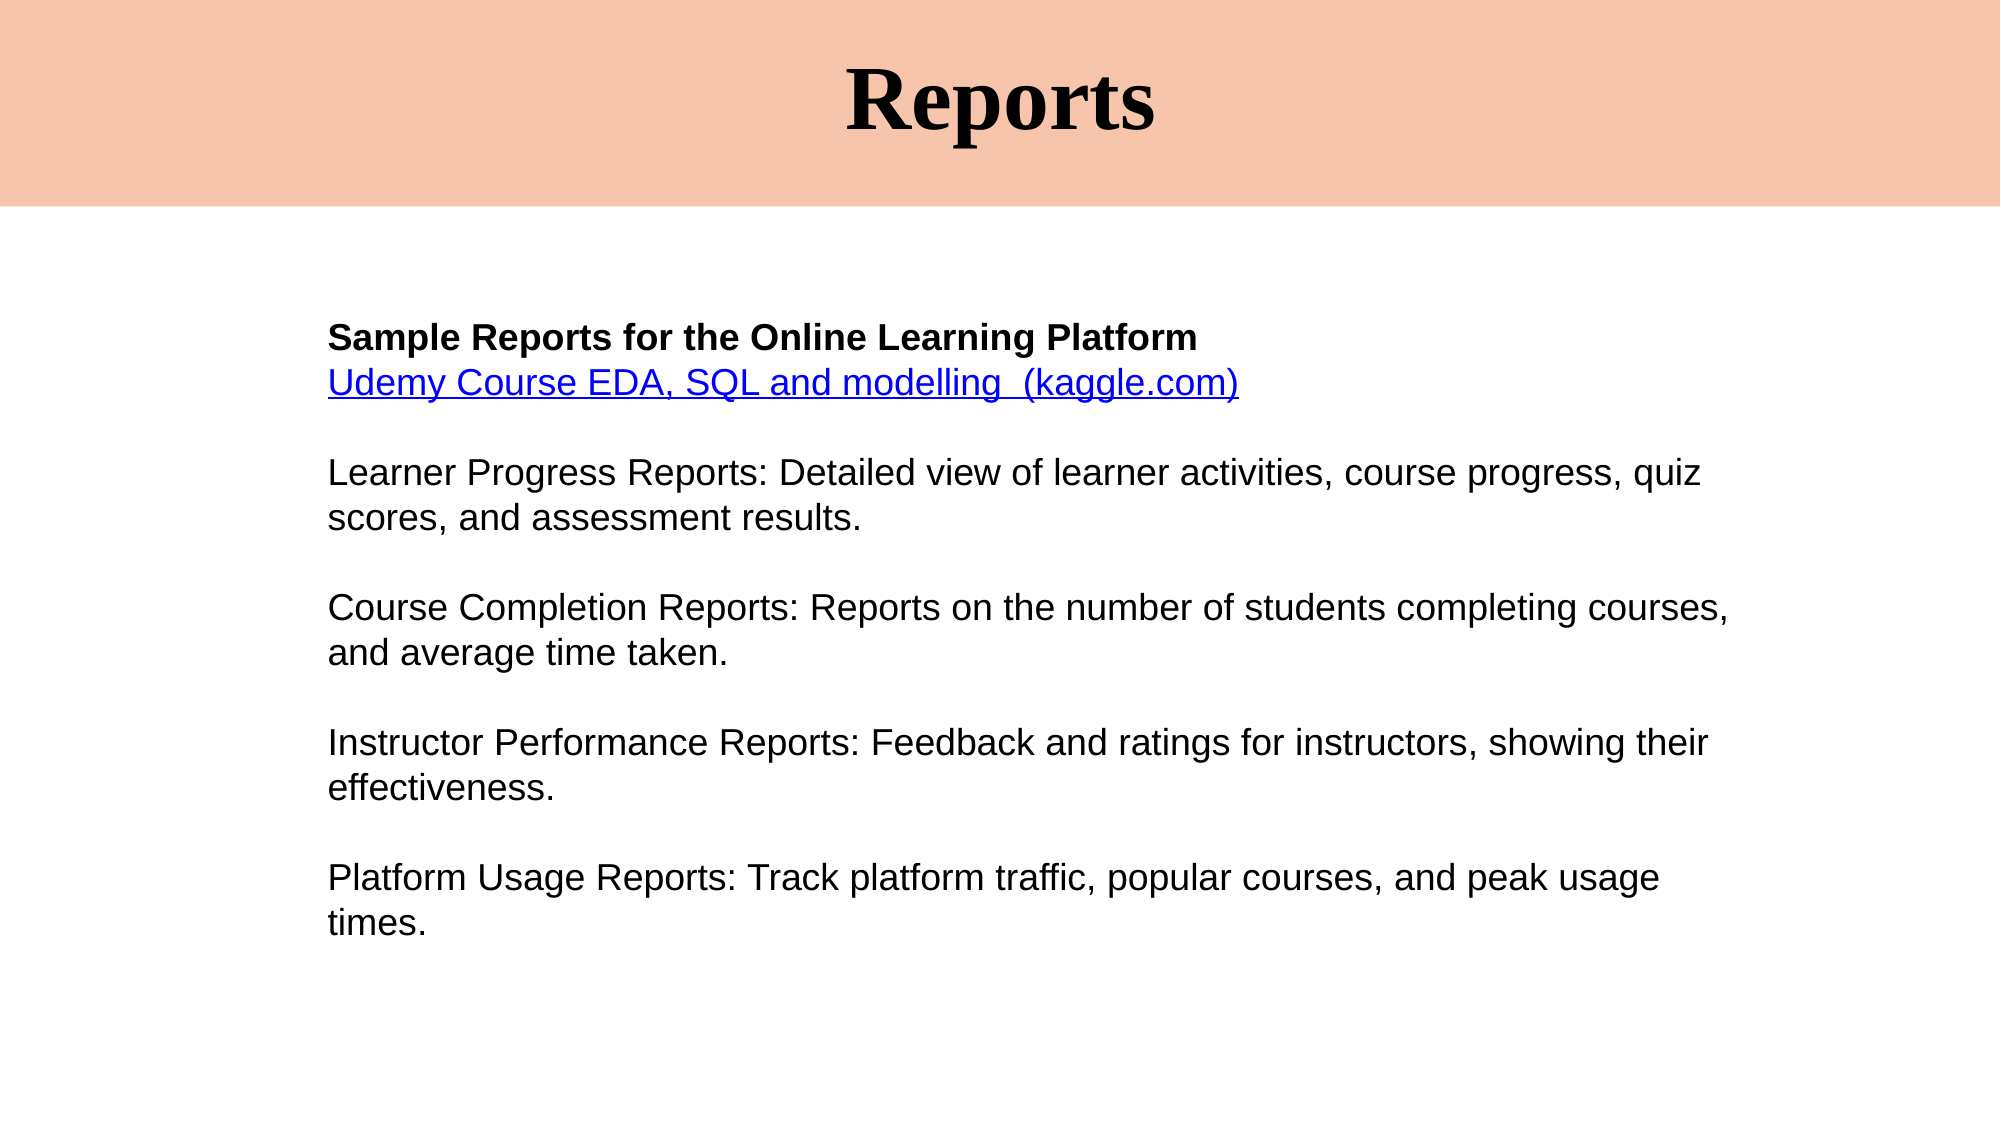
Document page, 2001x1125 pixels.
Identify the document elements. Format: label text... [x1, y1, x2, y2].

title Reports [245, 35, 1755, 226]
text_box Sample Reports for the Online Learning Platform Udemy Course EDA, SQL and modelling 👩‍🏫 (kaggle.com) Learner Progress Reports: Detailed view of learner activities, course progress, quiz scores, and assessment results. Course Completion Reports: Reports on the number of students completing courses, and average time taken. Instructor Performance Reports: Feedback and ratings for instructors, showing their effectiveness. Platform Usage Reports: Track platform traffic, popular courses, and peak usage times. [312, 304, 1775, 950]
